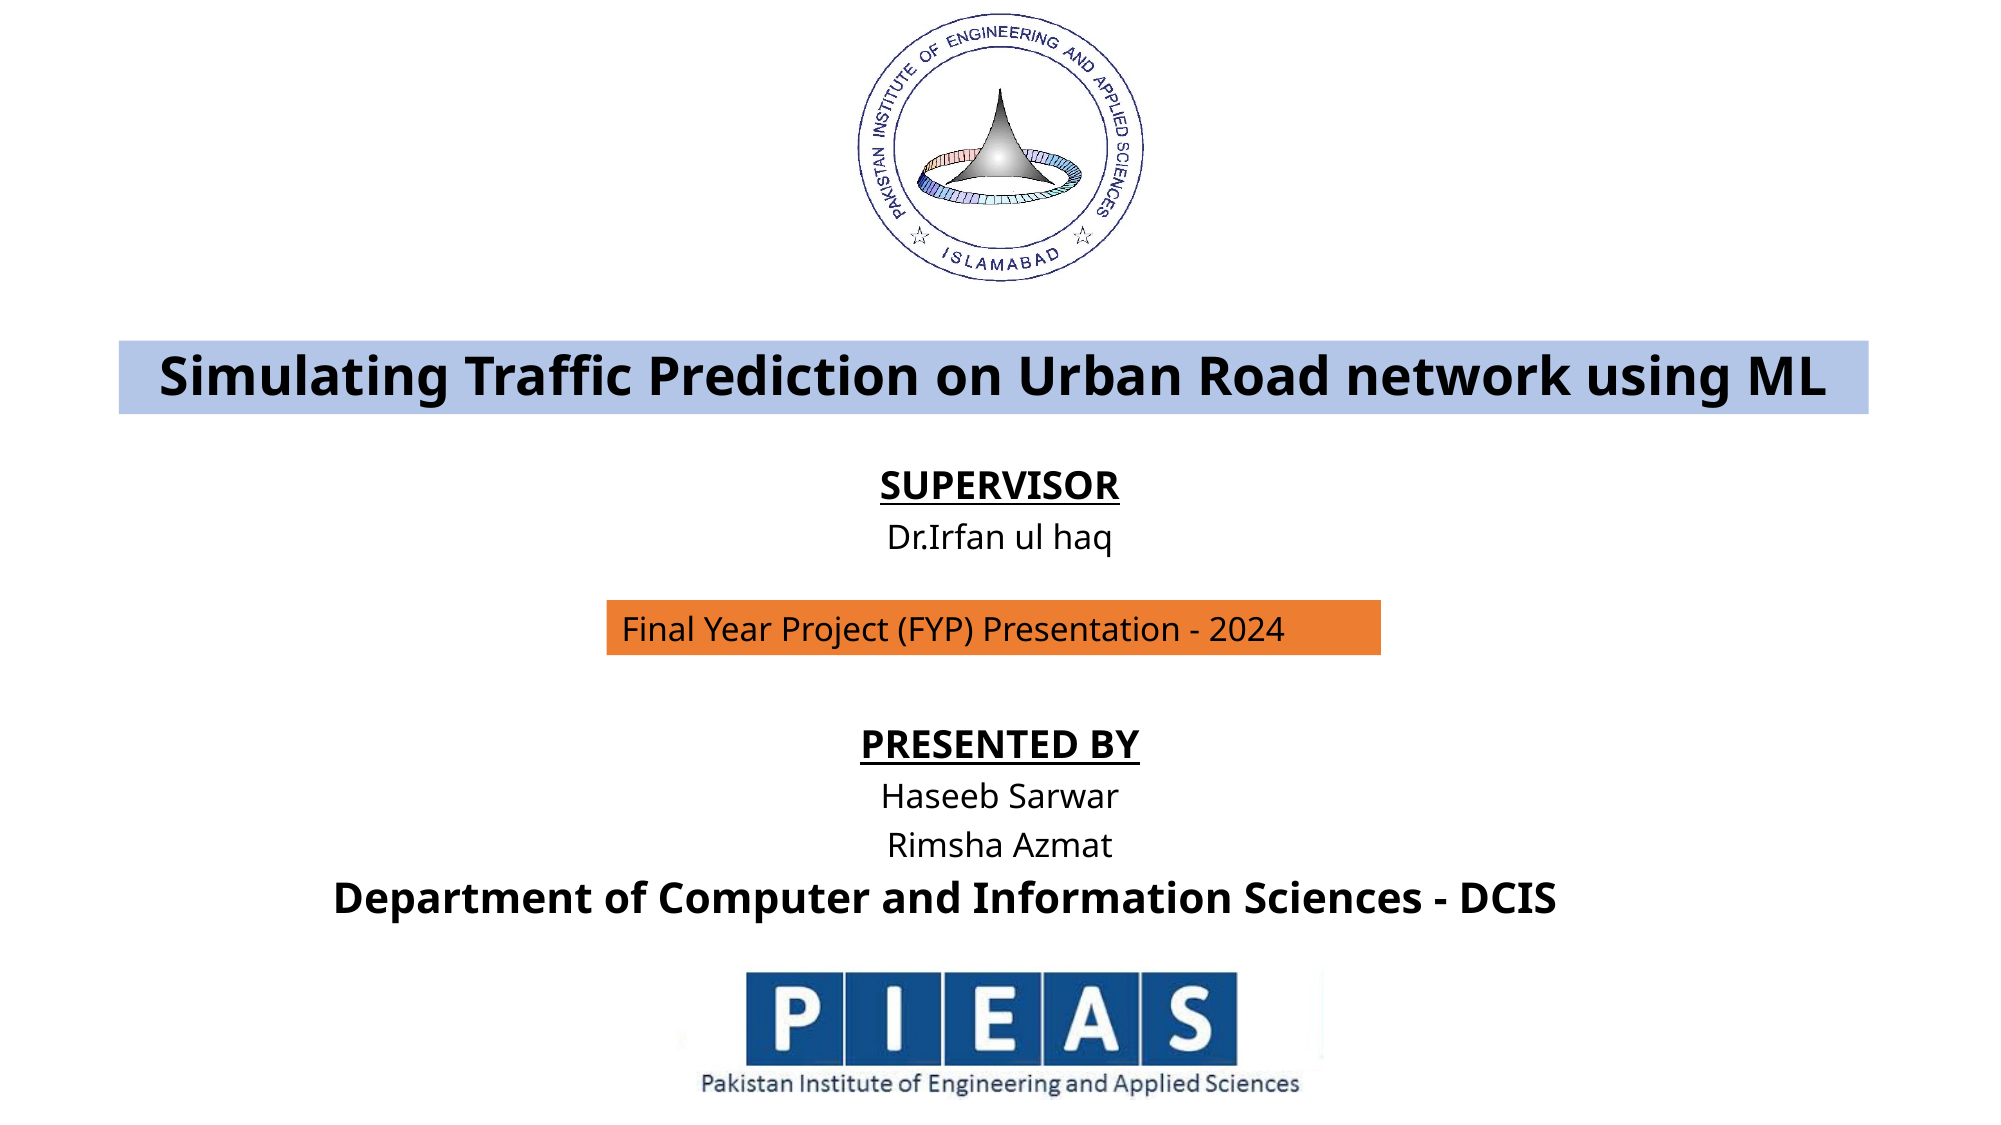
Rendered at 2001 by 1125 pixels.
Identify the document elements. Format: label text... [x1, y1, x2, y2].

picture [841, 0, 1159, 297]
title Simulating Traffic Prediction on Urban Road network using ML [118, 340, 1869, 415]
picture [676, 965, 1324, 1100]
text_box Final Year Project (FYP) Presentation - 2024 [606, 600, 1381, 656]
subtitle SUPERVISOR Dr.Irfan ul haq PRESENTED BY Haseeb Sarwar Rimsha Azmat Department of Computer and Information Sciences - DCIS [313, 458, 1687, 941]
